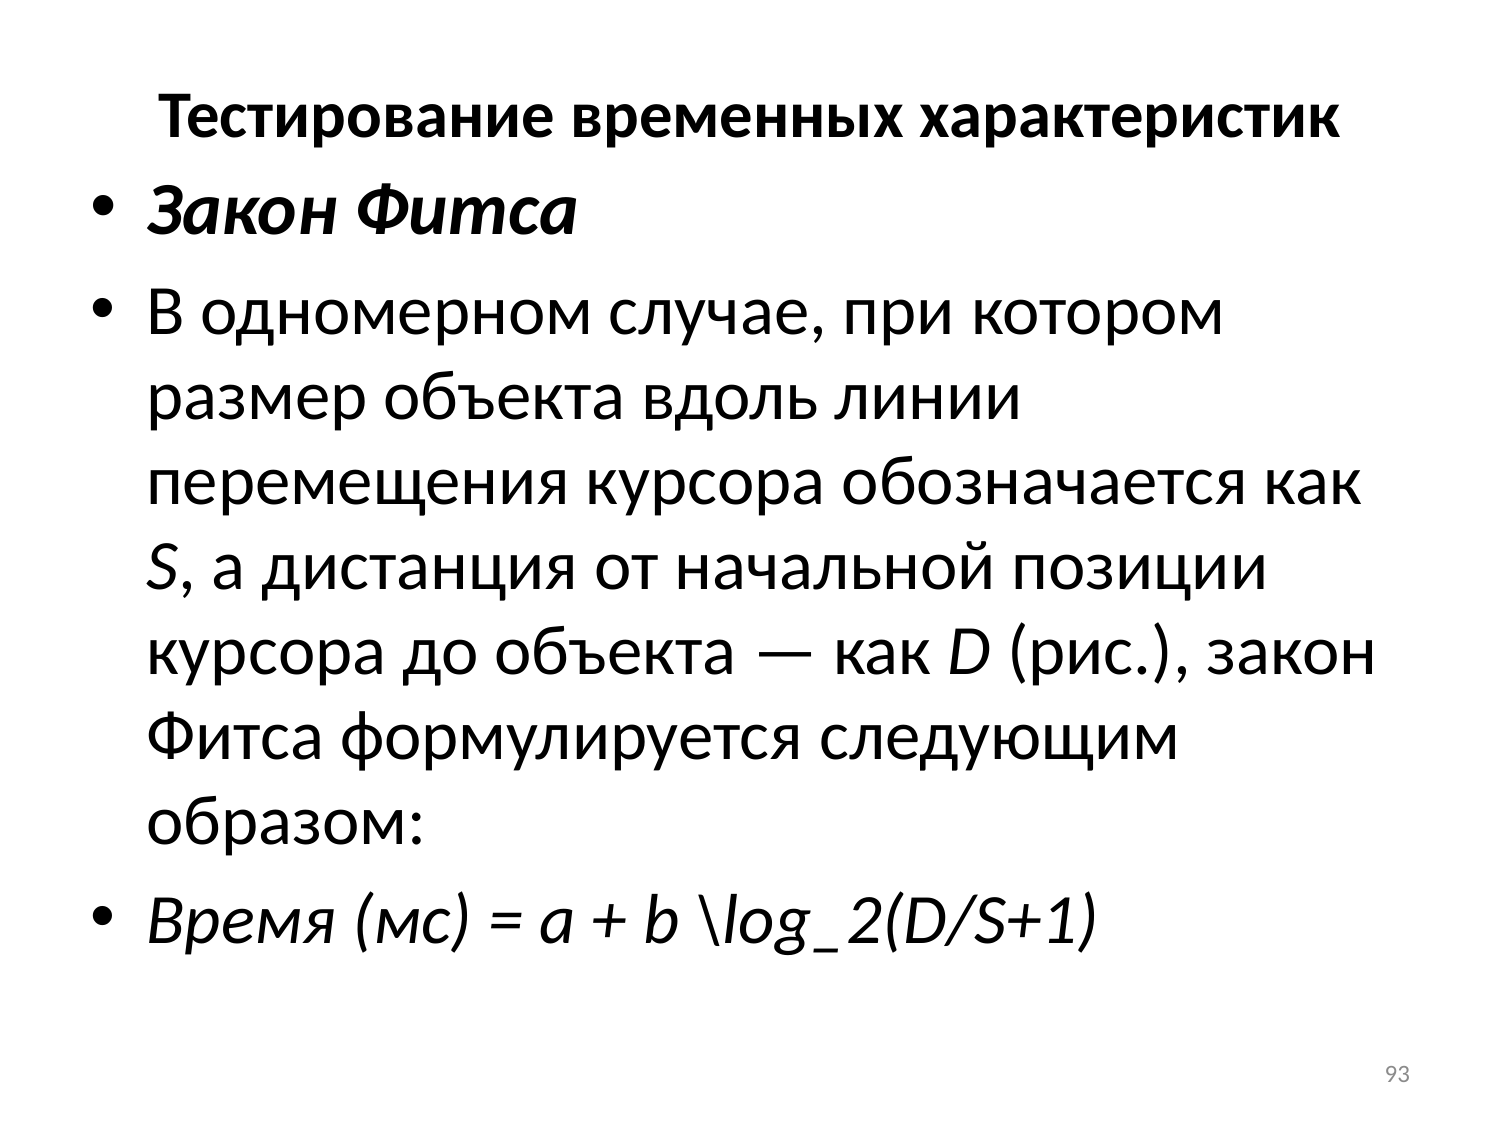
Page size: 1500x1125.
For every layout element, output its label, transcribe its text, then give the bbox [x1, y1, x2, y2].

slide_number 93 [1074, 1042, 1425, 1103]
title Тестирование временных характеристик [75, 45, 1425, 152]
list Закон Фитса В одномерном случае, при котором размер объекта вдоль линии перемещения курсора обозначается как S, а дистанция от начальной позиции курсора до объекта — как D (рис.), закон Фитса формулируется следующим образом: Время (мс) = a + b \log_2(D/S+1) [75, 152, 1425, 1043]
